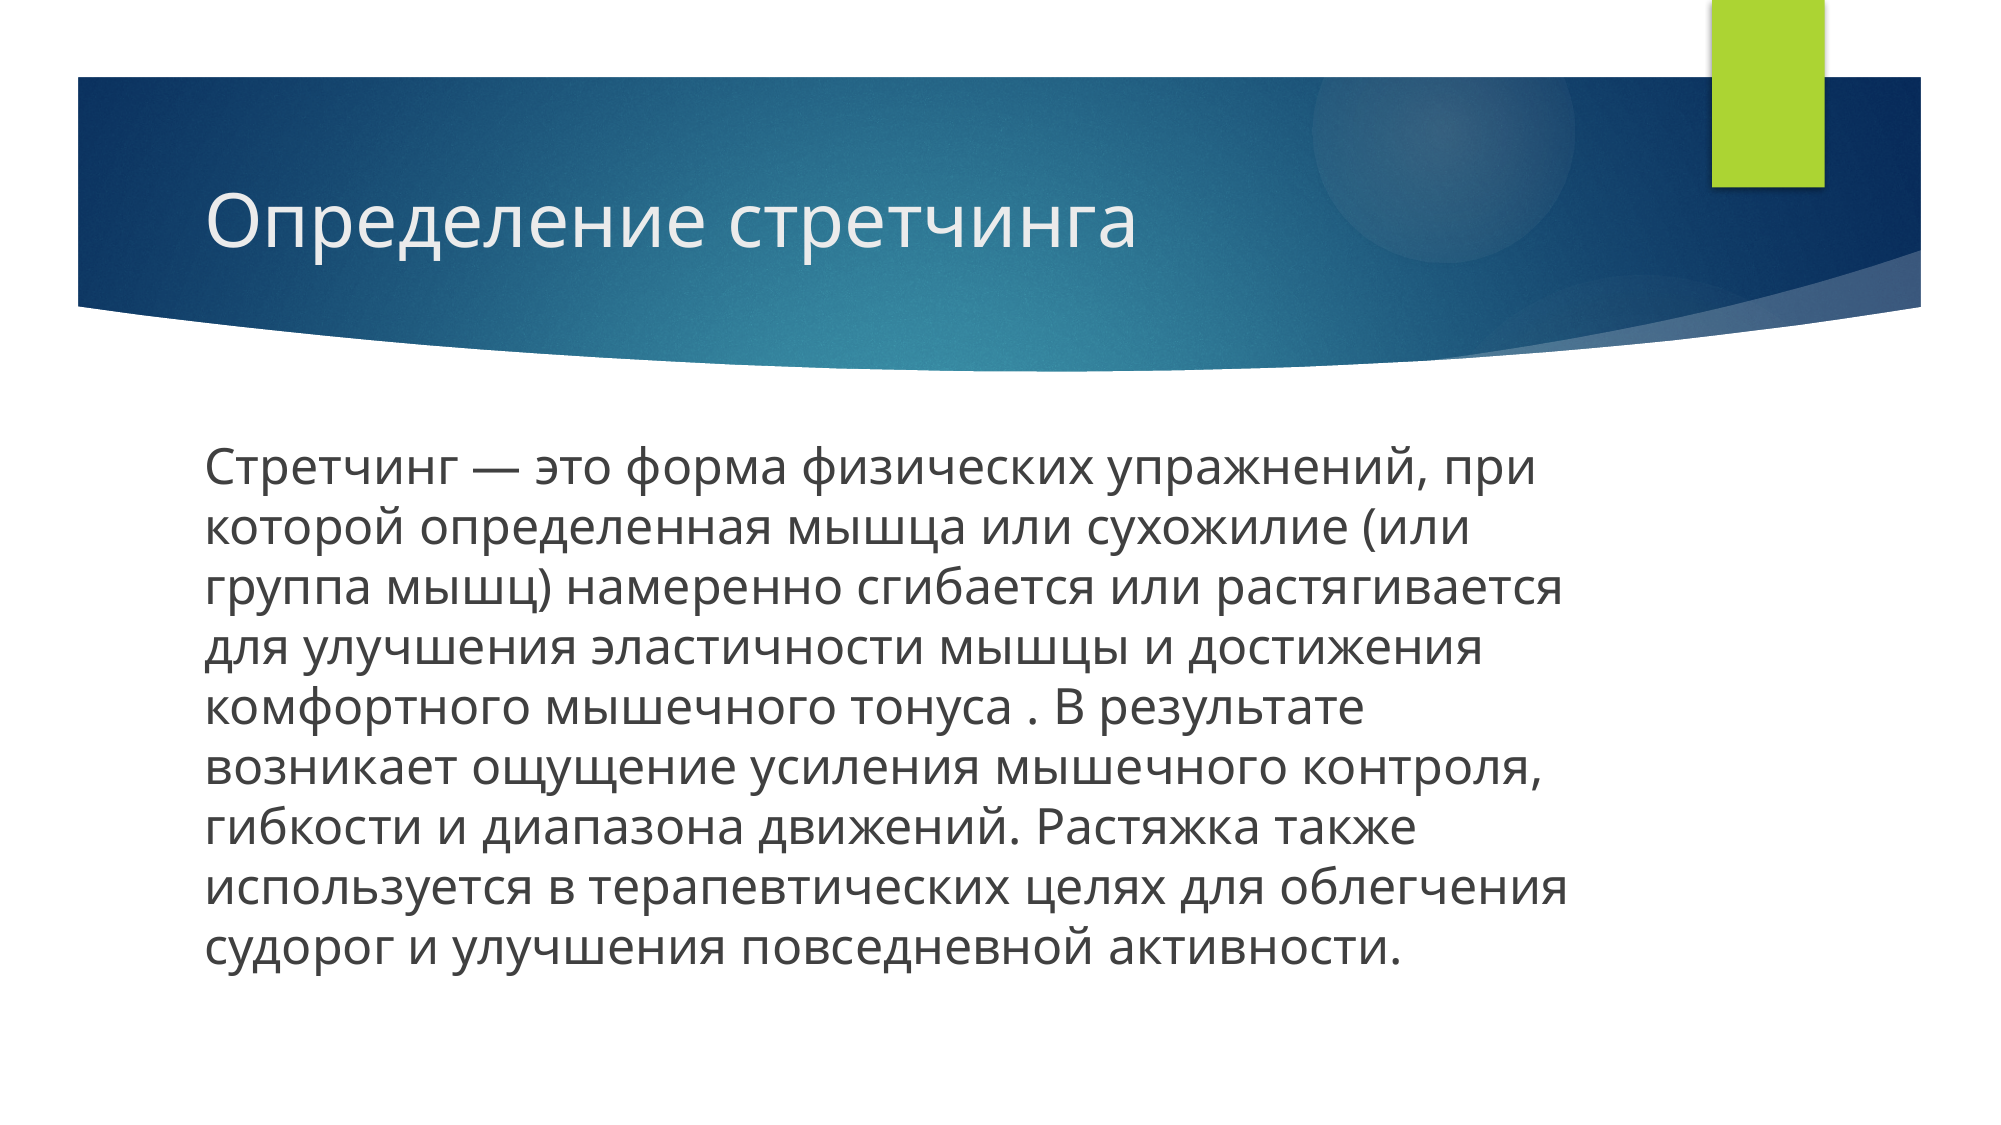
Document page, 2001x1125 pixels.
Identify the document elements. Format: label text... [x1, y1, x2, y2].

title Определение стретчинга [189, 159, 1627, 276]
list Стретчинг — это форма физических упражнений, при которой определенная мышца или сухожилие (или группа мышц) намеренно сгибается или растягивается для улучшения эластичности мышцы и достижения комфортного мышечного тонуса . В результате возникает ощущение усиления мышечного контроля, гибкости и диапазона движений. Растяжка также используется в терапевтических целях для облегчения судорог и улучшения повседневной активности. [189, 427, 1627, 988]
